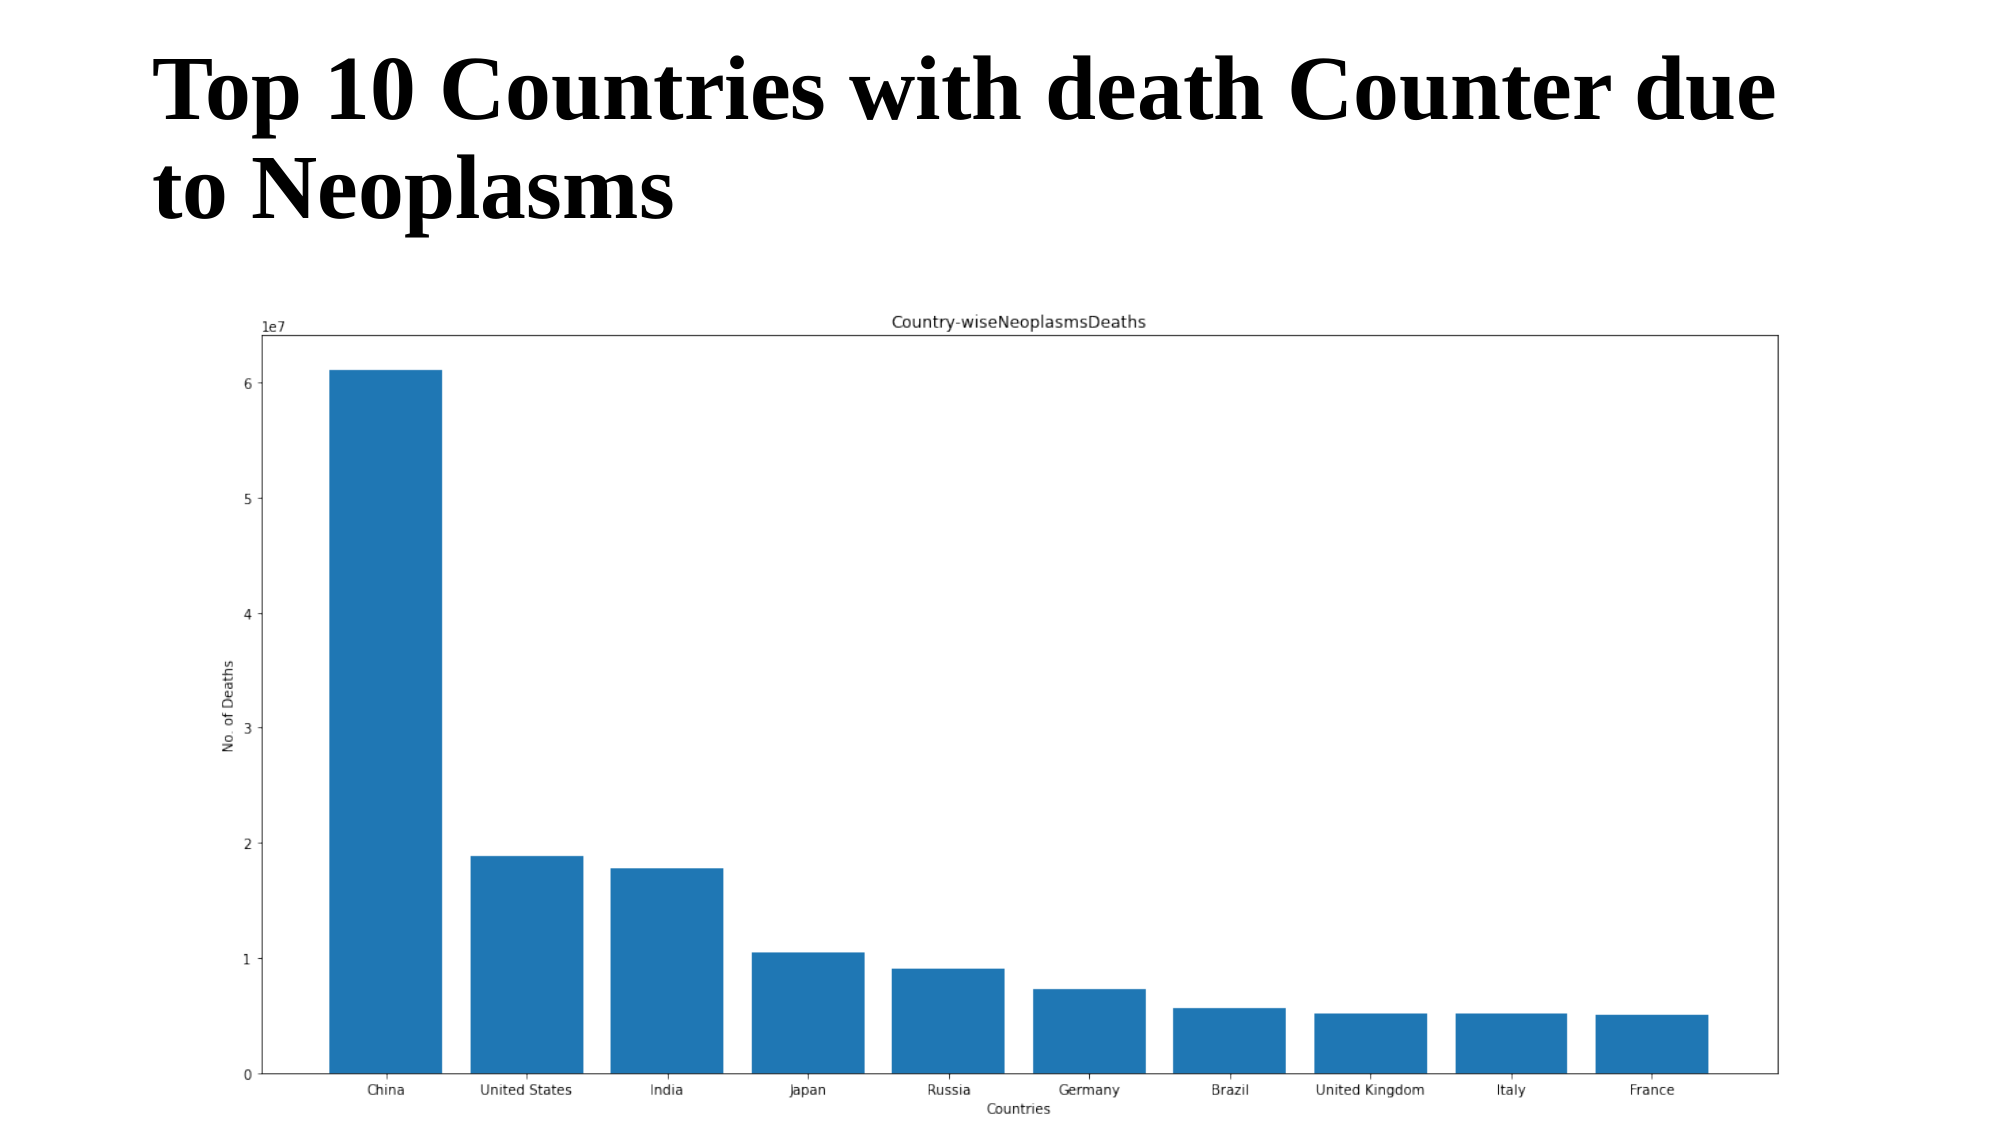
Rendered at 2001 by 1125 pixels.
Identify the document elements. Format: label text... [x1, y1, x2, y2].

title Top 10 Countries with death Counter due to Neoplasms [137, 22, 1863, 256]
picture [214, 305, 1786, 1125]
